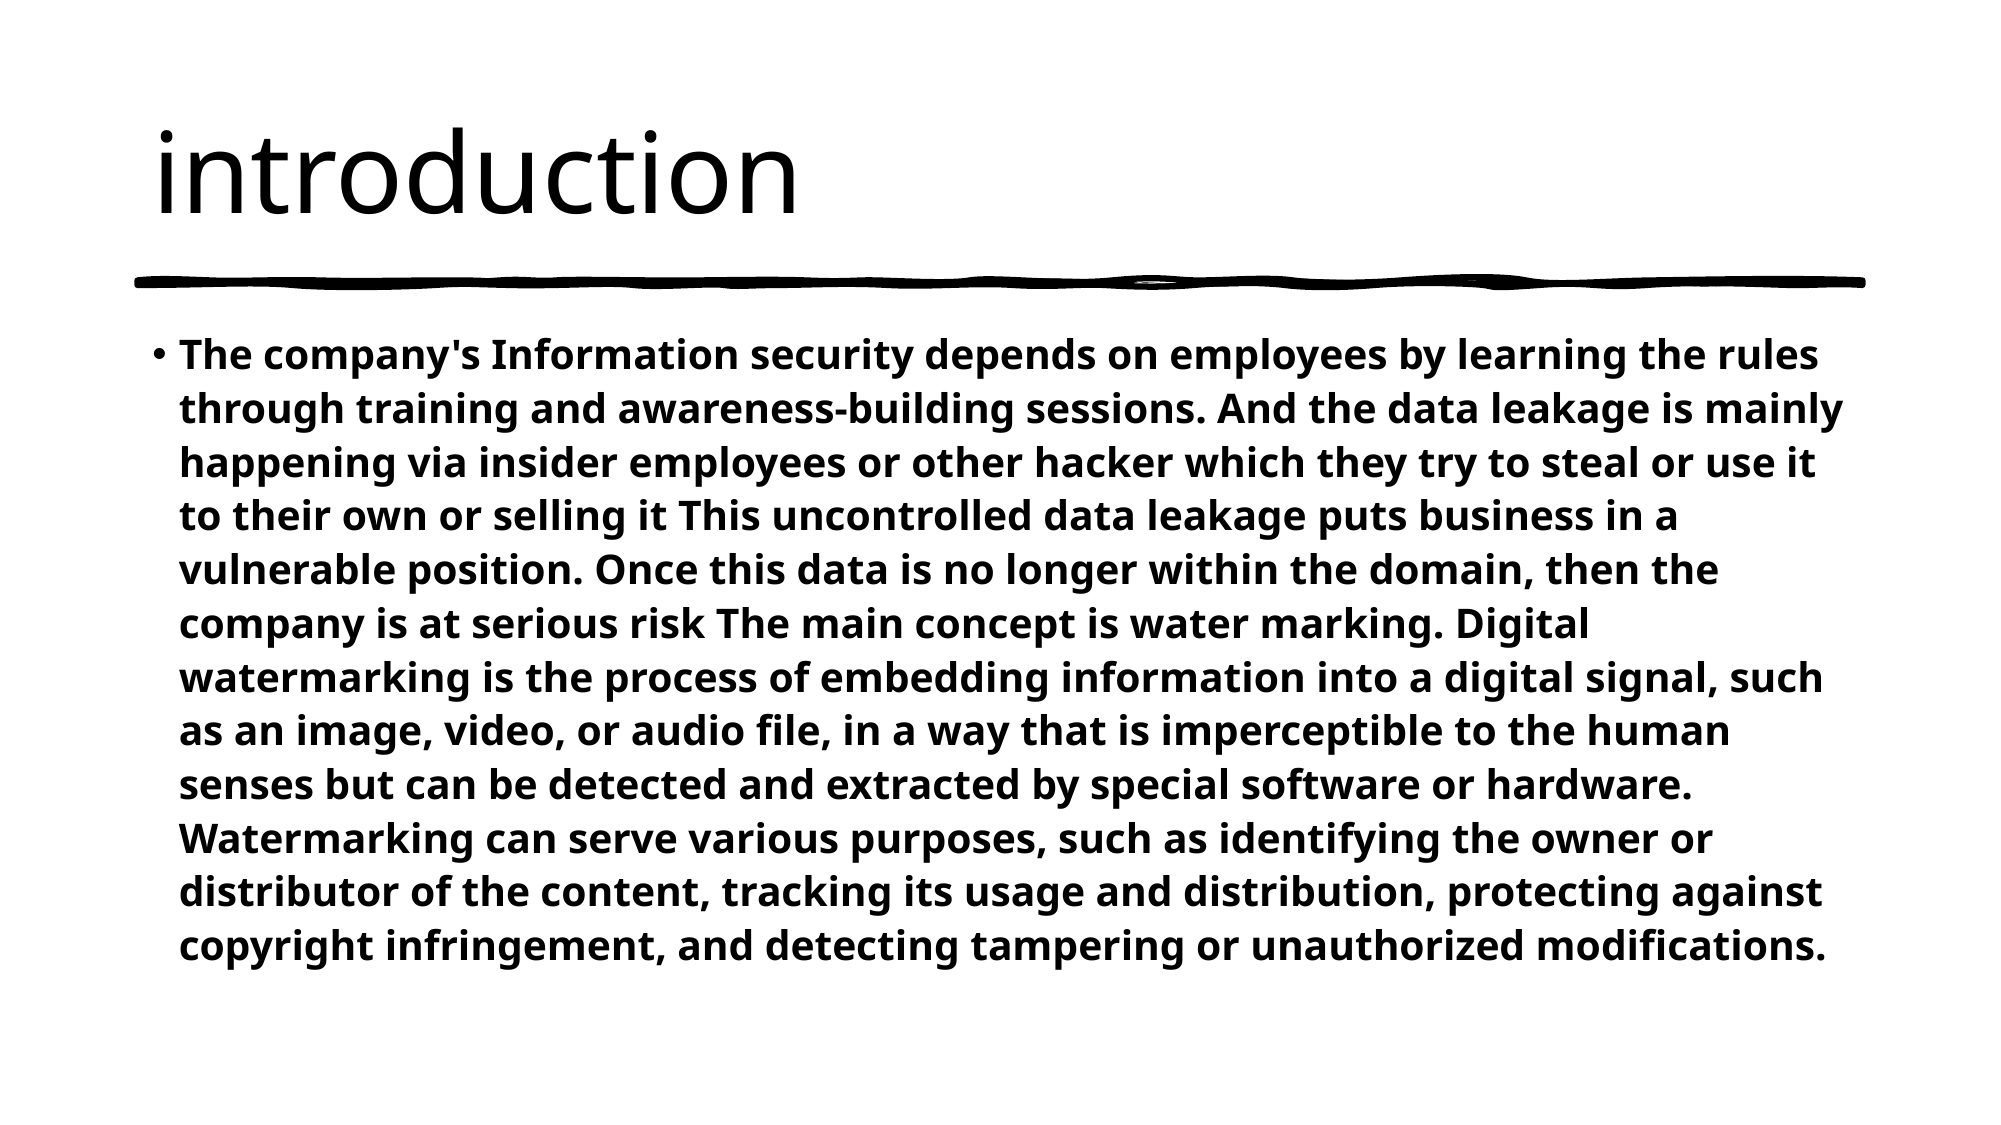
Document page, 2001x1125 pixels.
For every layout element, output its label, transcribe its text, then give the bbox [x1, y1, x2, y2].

title introduction [137, 59, 1863, 278]
list The company's Information security depends on employees by learning the rules through training and awareness-building sessions. And the data leakage is mainly happening via insider employees or other hacker which they try to steal or use it to their own or selling it This uncontrolled data leakage puts business in a vulnerable position. Once this data is no longer within the domain, then the company is at serious risk The main concept is water marking. Digital watermarking is the process of embedding information into a digital signal, such as an image, video, or audio file, in a way that is imperceptible to the human senses but can be detected and extracted by special software or hardware. Watermarking can serve various purposes, such as identifying the owner or distributor of the content, tracking its usage and distribution, protecting against copyright infringement, and detecting tampering or unauthorized modifications. [137, 316, 1863, 1014]
